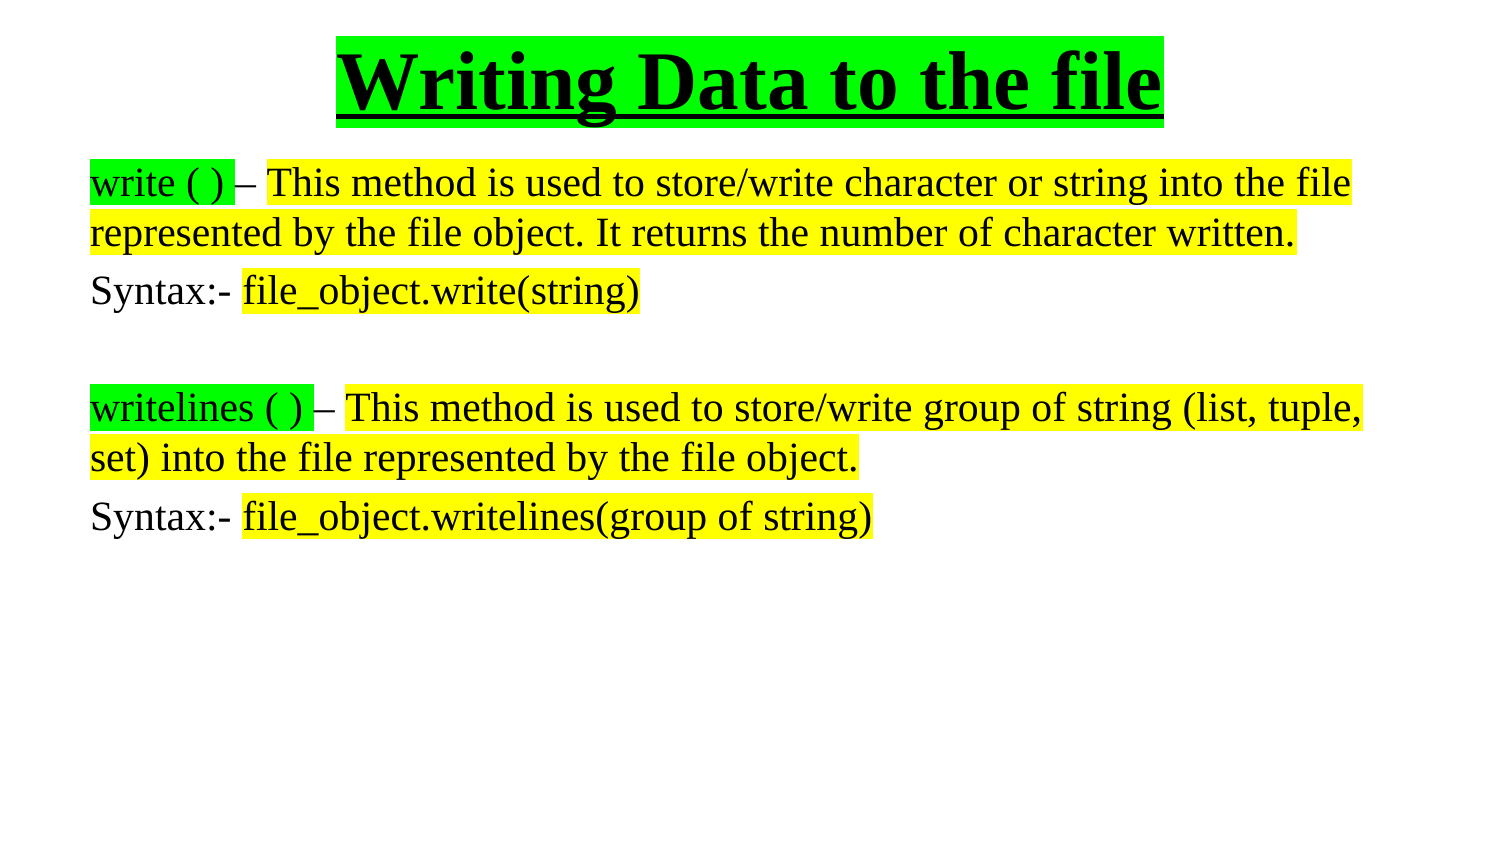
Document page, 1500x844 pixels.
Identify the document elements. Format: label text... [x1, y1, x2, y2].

list write ( ) – This method is used to store/write character or string into the file represented by the file object. It returns the number of character written. Syntax:- file_object.write(string) writelines ( ) – This method is used to store/write group of string (list, tuple, set) into the file represented by the file object. Syntax:- file_object.writelines(group of string) [75, 146, 1425, 704]
title Writing Data to the file [75, 6, 1425, 146]
